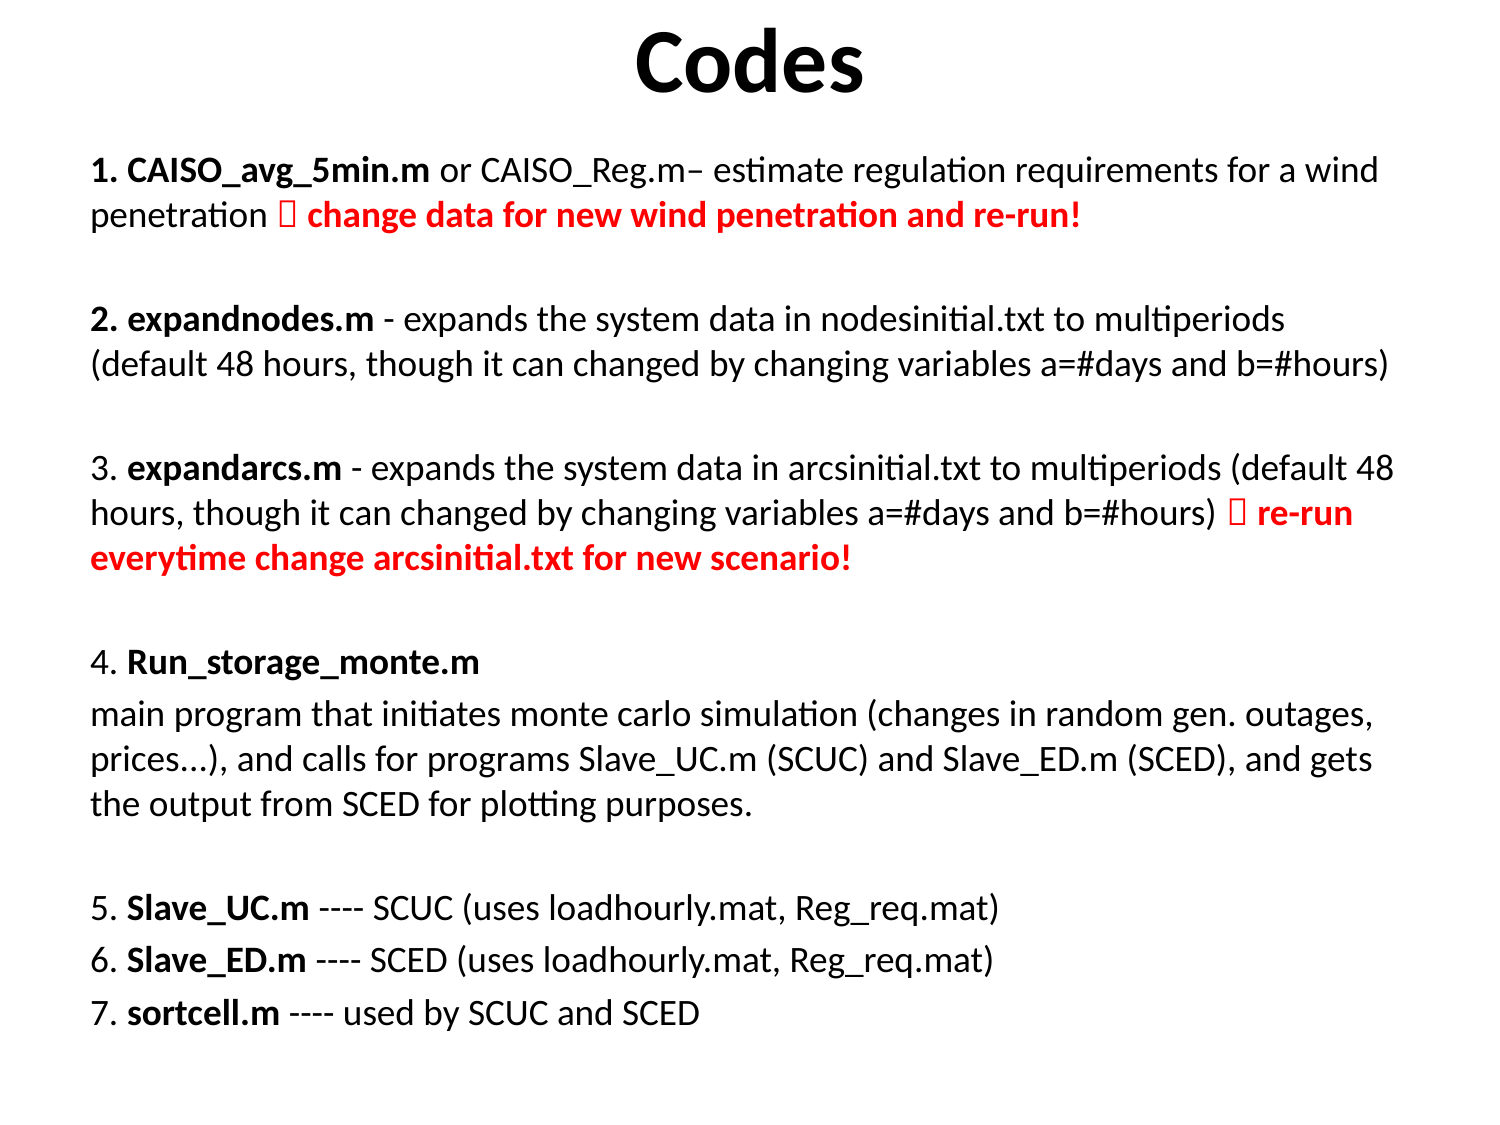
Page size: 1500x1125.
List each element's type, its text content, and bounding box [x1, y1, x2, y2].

list 1. CAISO_avg_5min.m or CAISO_Reg.m– estimate regulation requirements for a wind penetration  change data for new wind penetration and re-run! 2. expandnodes.m - expands the system data in nodesinitial.txt to multiperiods (default 48 hours, though it can changed by changing variables a=#days and b=#hours) 3. expandarcs.m - expands the system data in arcsinitial.txt to multiperiods (default 48 hours, though it can changed by changing variables a=#days and b=#hours)  re-run everytime change arcsinitial.txt for new scenario! 4. Run_storage_monte.m main program that initiates monte carlo simulation (changes in random gen. outages, prices...), and calls for programs Slave_UC.m (SCUC) and Slave_ED.m (SCED), and gets the output from SCED for plotting purposes. 5. Slave_UC.m ---- SCUC (uses loadhourly.mat, Reg_req.mat) 6. Slave_ED.m ---- SCED (uses loadhourly.mat, Reg_req.mat) 7. sortcell.m ---- used by SCUC and SCED [75, 137, 1425, 1100]
title Codes [75, 0, 1425, 137]
